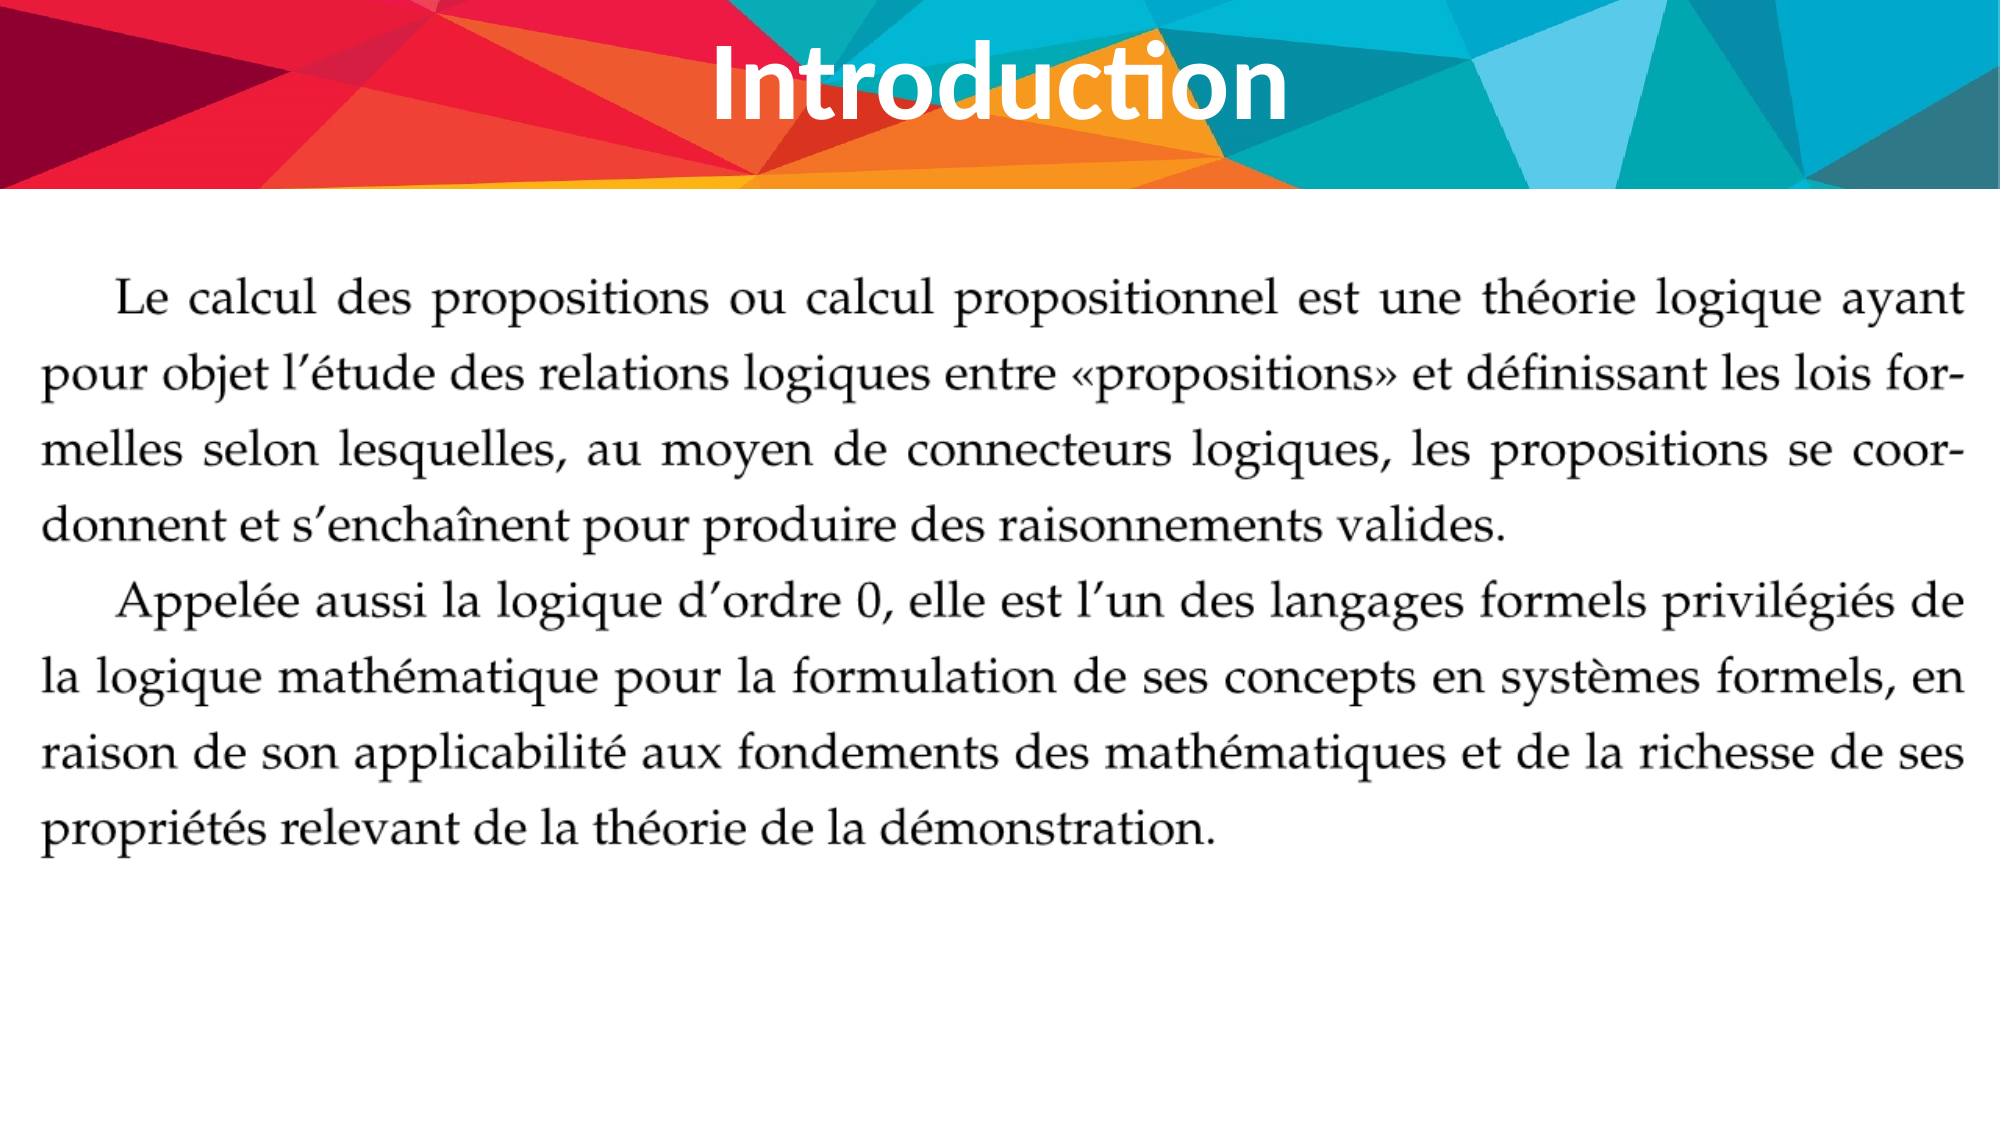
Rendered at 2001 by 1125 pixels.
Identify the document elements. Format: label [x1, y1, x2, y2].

picture [0, 0, 2000, 189]
picture [13, 251, 1987, 874]
